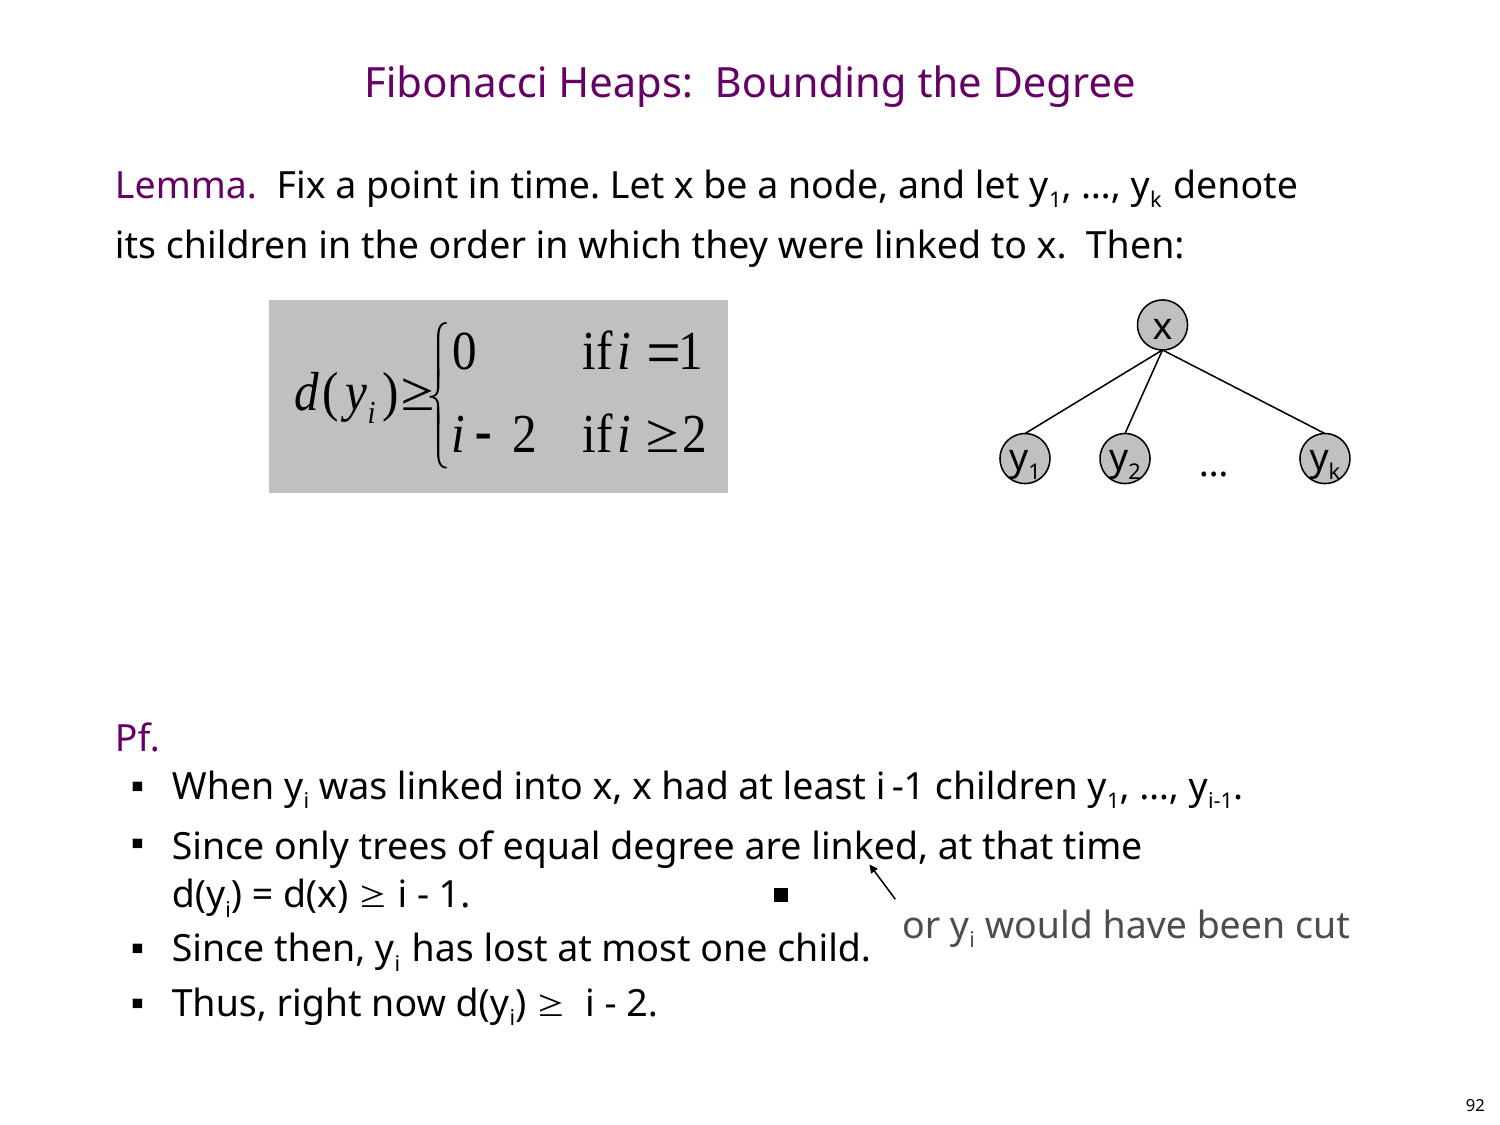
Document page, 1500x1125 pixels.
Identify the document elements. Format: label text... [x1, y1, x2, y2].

text_box [774, 888, 788, 901]
text_box y2 [1100, 441, 1151, 484]
slide_number 92 [1187, 1087, 1500, 1125]
title Fibonacci Heaps: Bounding the Degree [0, 50, 1500, 125]
text_box … [1184, 441, 1244, 492]
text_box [1162, 349, 1326, 434]
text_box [1124, 349, 1162, 434]
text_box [268, 299, 729, 493]
text_box y1 [999, 434, 1051, 484]
list Lemma. Fix a point in time. Let x be a node, and let y1, …, yk denote its children in the order in which they were linked to x. Then: Pf. When yi was linked into x, x had at least i -1 children y1, …, yi-1. Since only trees of equal degree are linked, at that time d(yi) = d(x)  i - 1. Since then, yi has lost at most one child. Thus, right now d(yi)  i - 2. [99, 149, 1463, 1038]
text_box yk [1299, 433, 1351, 484]
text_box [1024, 349, 1124, 434]
text_box x [1137, 299, 1188, 348]
text_box or yi would have been cut [887, 893, 1365, 960]
text_box [869, 864, 896, 900]
